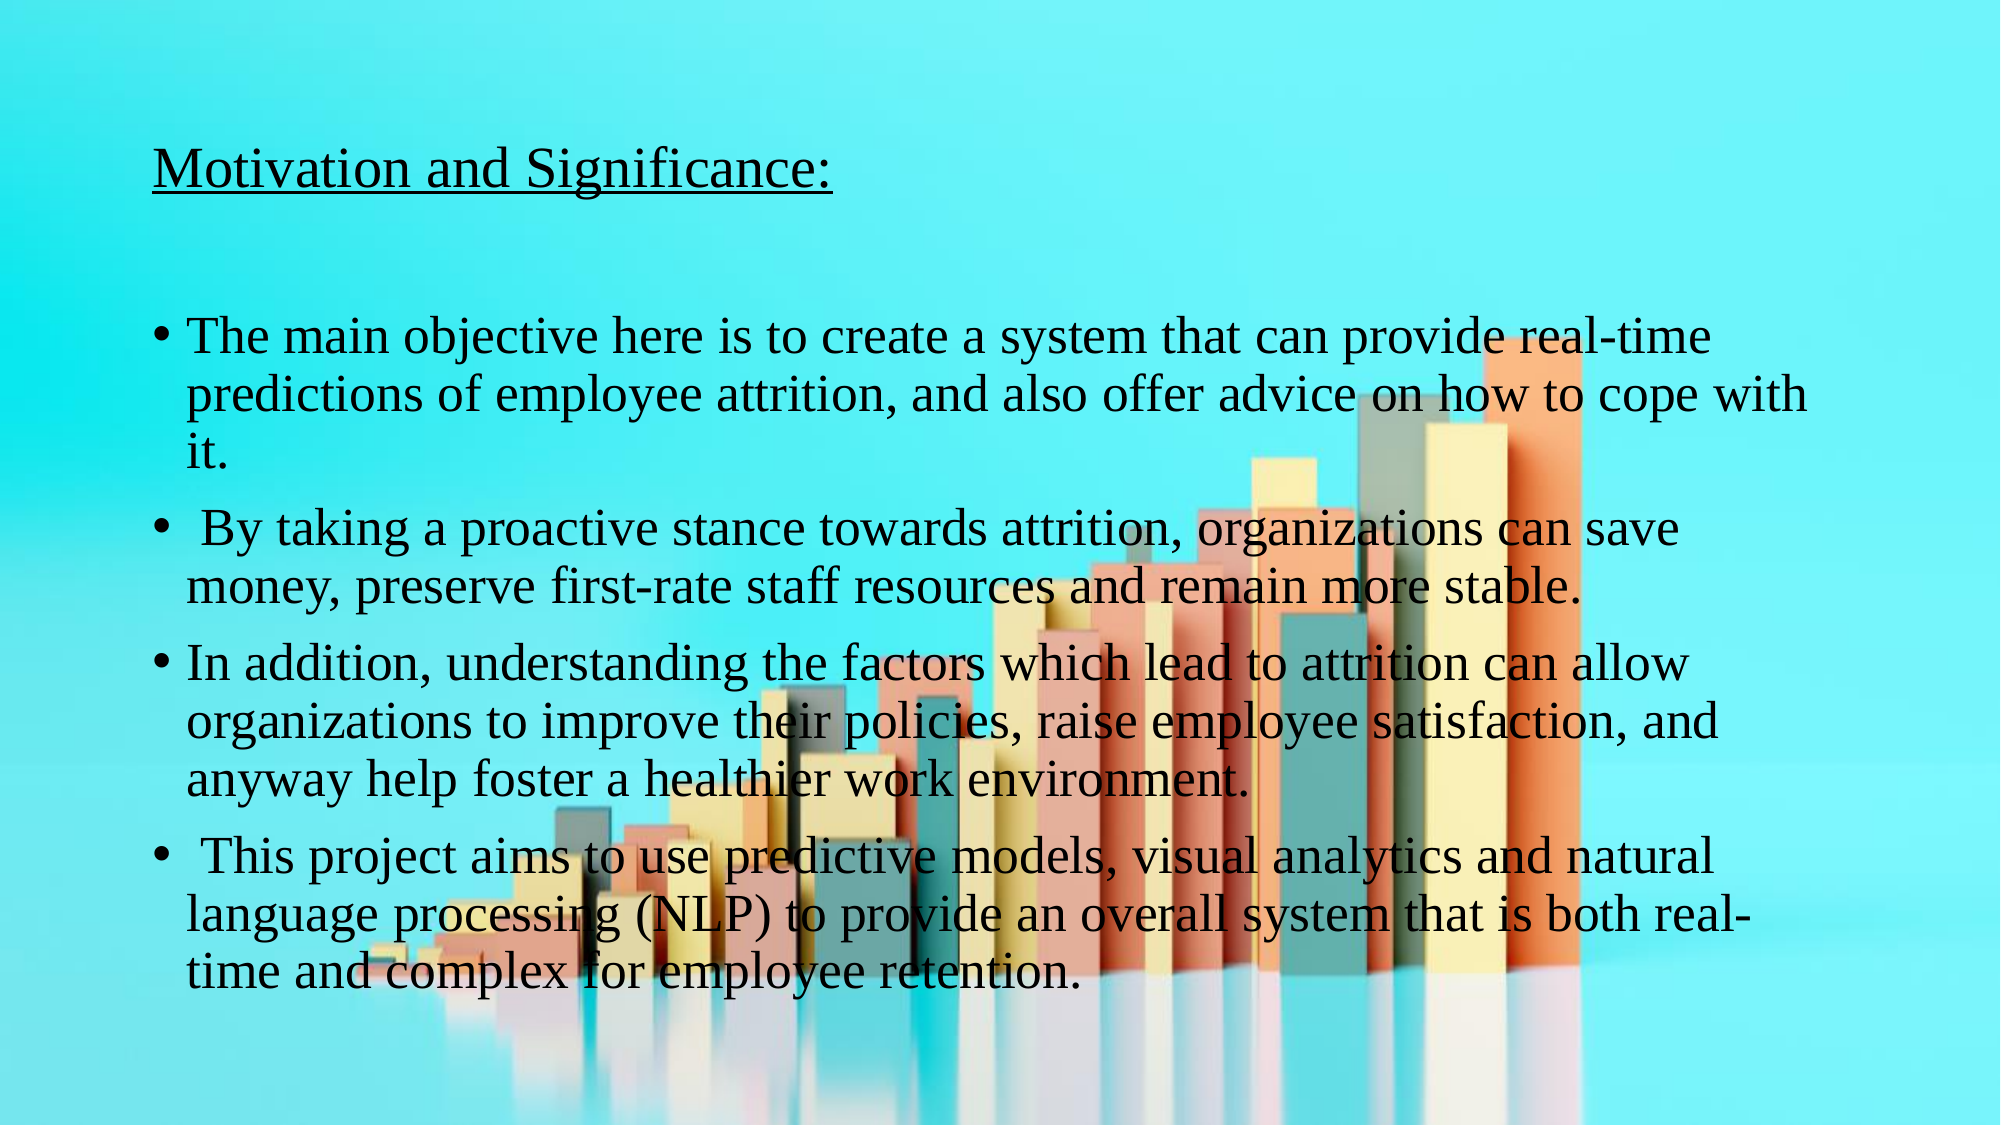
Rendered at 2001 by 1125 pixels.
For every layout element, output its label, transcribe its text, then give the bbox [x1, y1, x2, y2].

title Motivation and Significance: [137, 59, 1863, 278]
picture [0, 0, 2001, 1125]
list The main objective here is to create a system that can provide real-time predictions of employee attrition, and also offer advice on how to cope with it. By taking a proactive stance towards attrition, organizations can save money, preserve first-rate staff resources and remain more stable. In addition, understanding the factors which lead to attrition can allow organizations to improve their policies, raise employee satisfaction, and anyway help foster a healthier work environment. This project aims to use predictive models, visual analytics and natural language processing (NLP) to provide an overall system that is both real-time and complex for employee retention. [137, 299, 1863, 1014]
